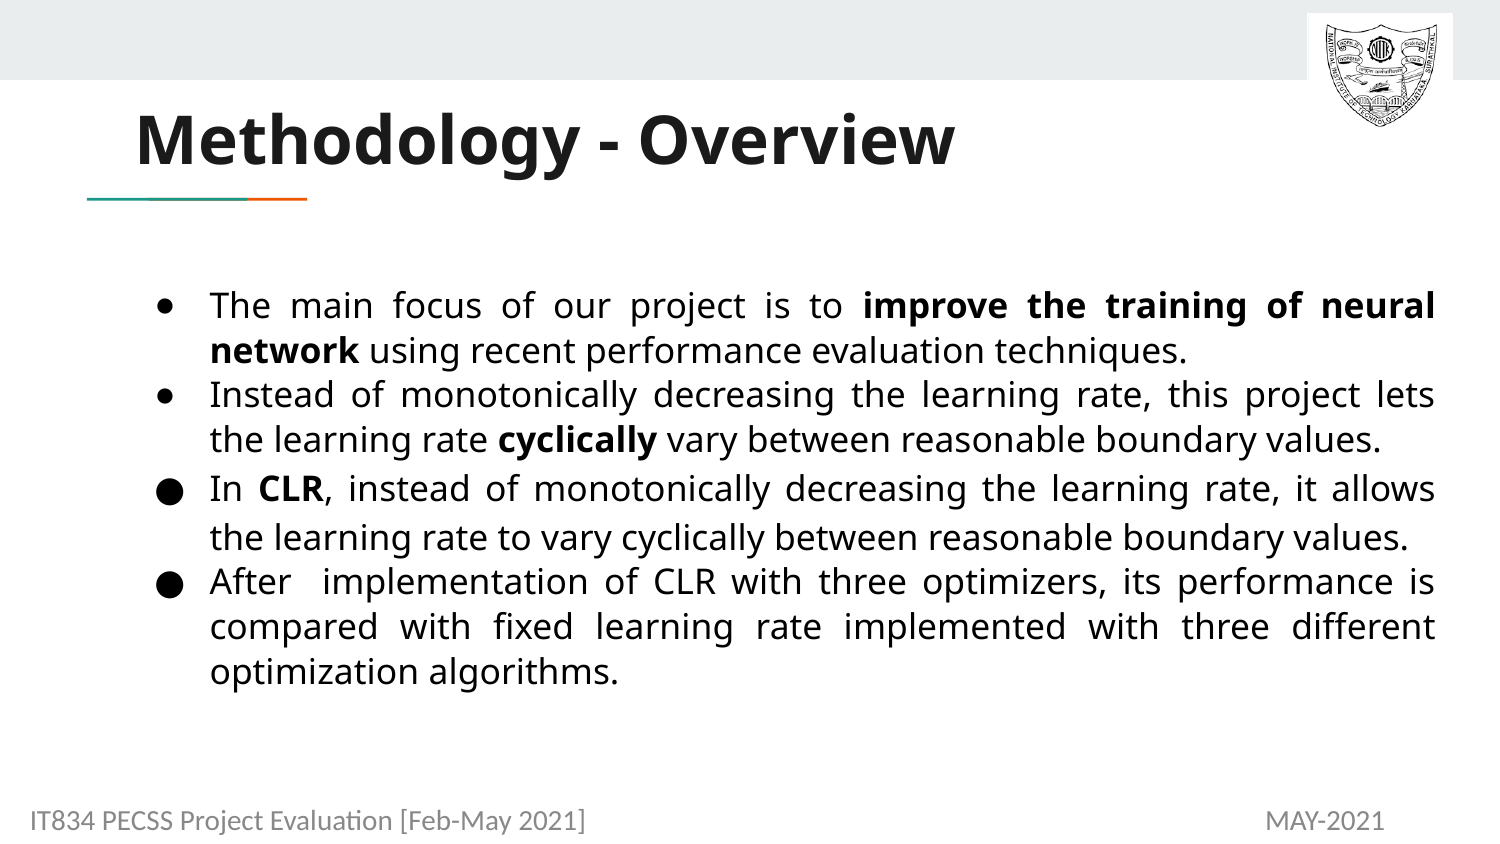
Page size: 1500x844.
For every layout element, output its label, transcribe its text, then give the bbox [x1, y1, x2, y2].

text_box MAY-2021 [1149, 794, 1500, 844]
list The main focus of our project is to improve the training of neural network using recent performance evaluation techniques. Instead of monotonically decreasing the learning rate, this project lets the learning rate cyclically vary between reasonable boundary values. In CLR, instead of monotonically decreasing the learning rate, it allows the learning rate to vary cyclically between reasonable boundary values. After implementation of CLR with three optimizers, its performance is compared with fixed learning rate implemented with three different optimization algorithms. [119, 265, 1452, 745]
picture [1307, 14, 1452, 135]
text_box IT834 PECSS Project Evaluation [Feb-May 2021] [14, 788, 1025, 844]
title Methodology - Overview [119, 82, 1381, 166]
